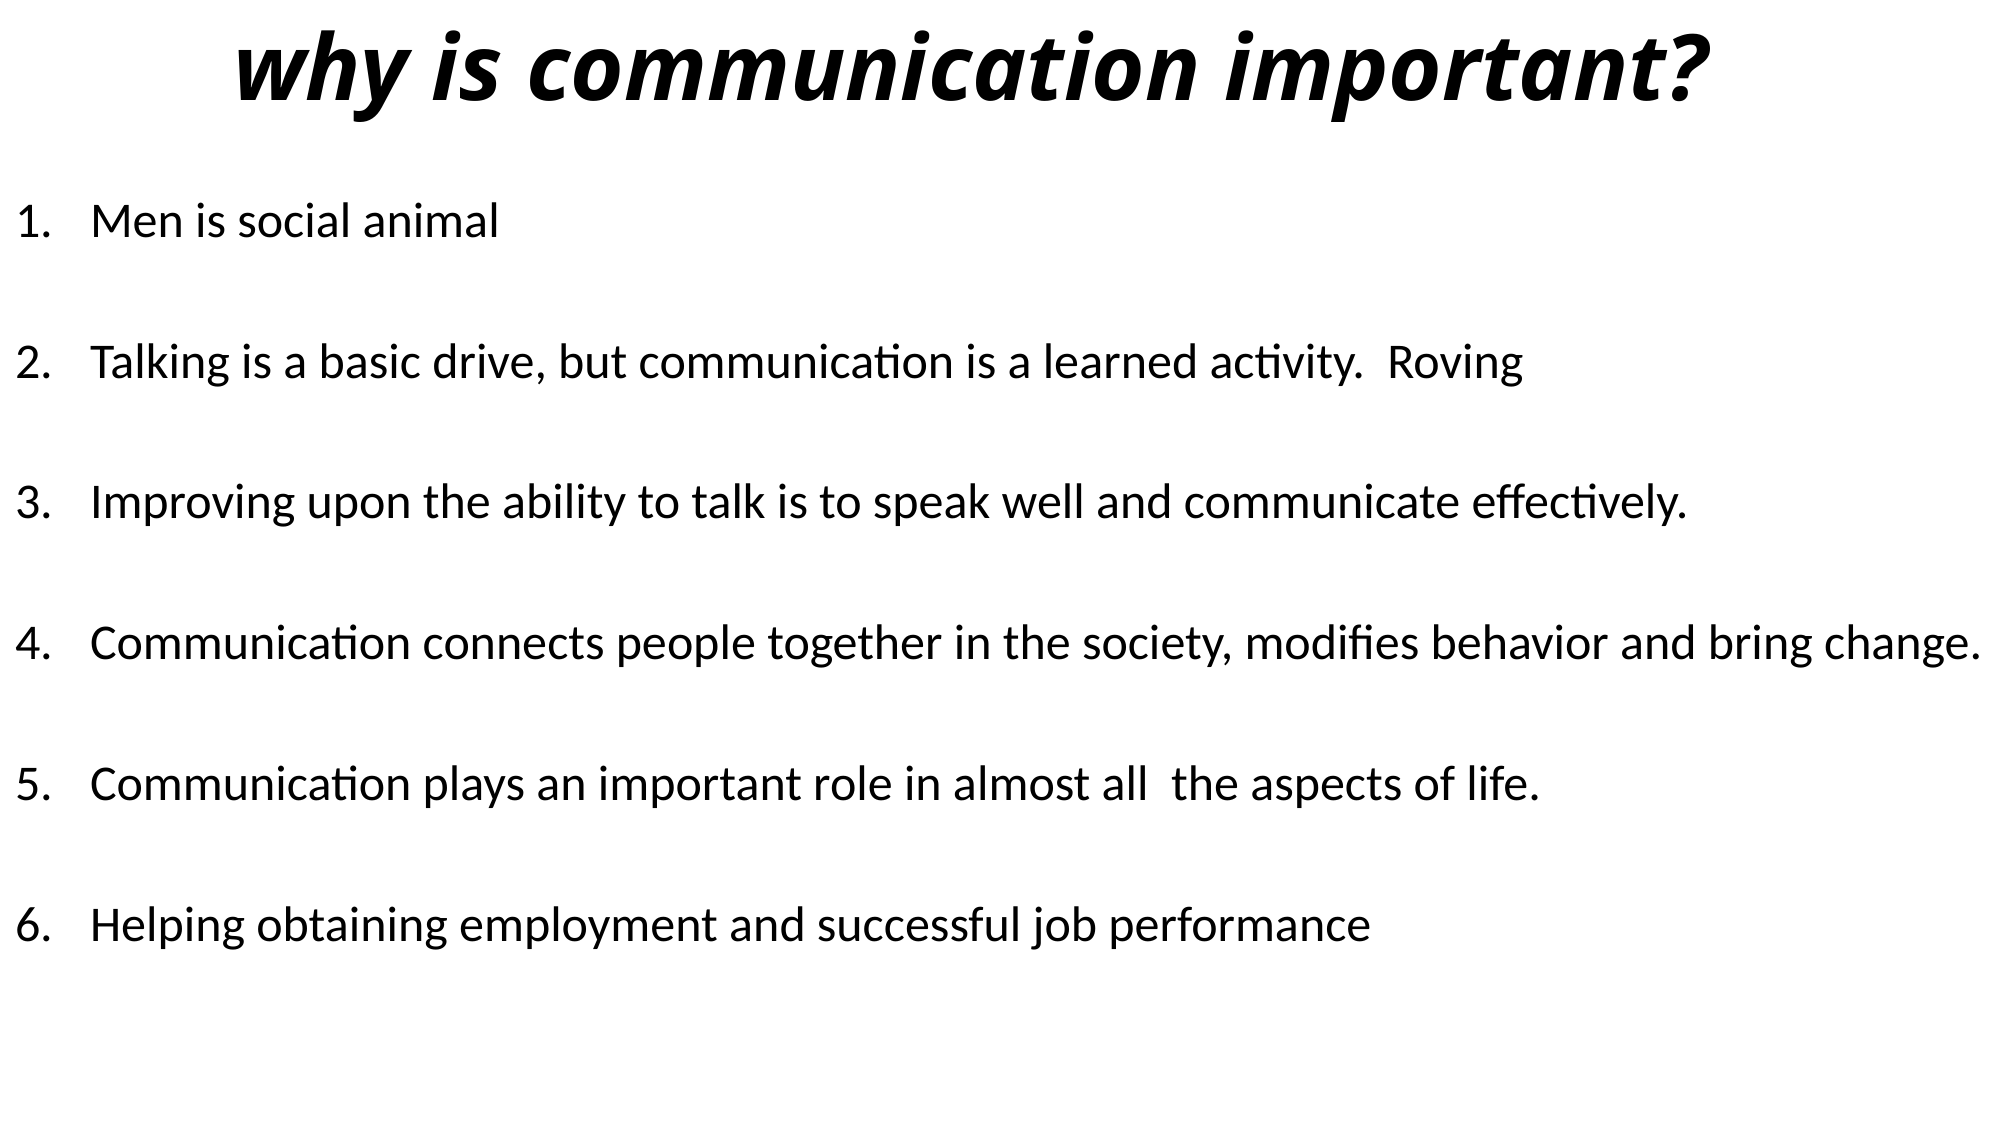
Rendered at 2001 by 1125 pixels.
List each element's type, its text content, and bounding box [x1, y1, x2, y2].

list Men is social animal Talking is a basic drive, but communication is a learned activity. Roving Improving upon the ability to talk is to speak well and communicate effectively. Communication connects people together in the society, modifies behavior and bring change. Communication plays an important role in almost all the aspects of life. Helping obtaining employment and successful job performance [0, 119, 2000, 1095]
title why is communication important? [194, 21, 1919, 119]
